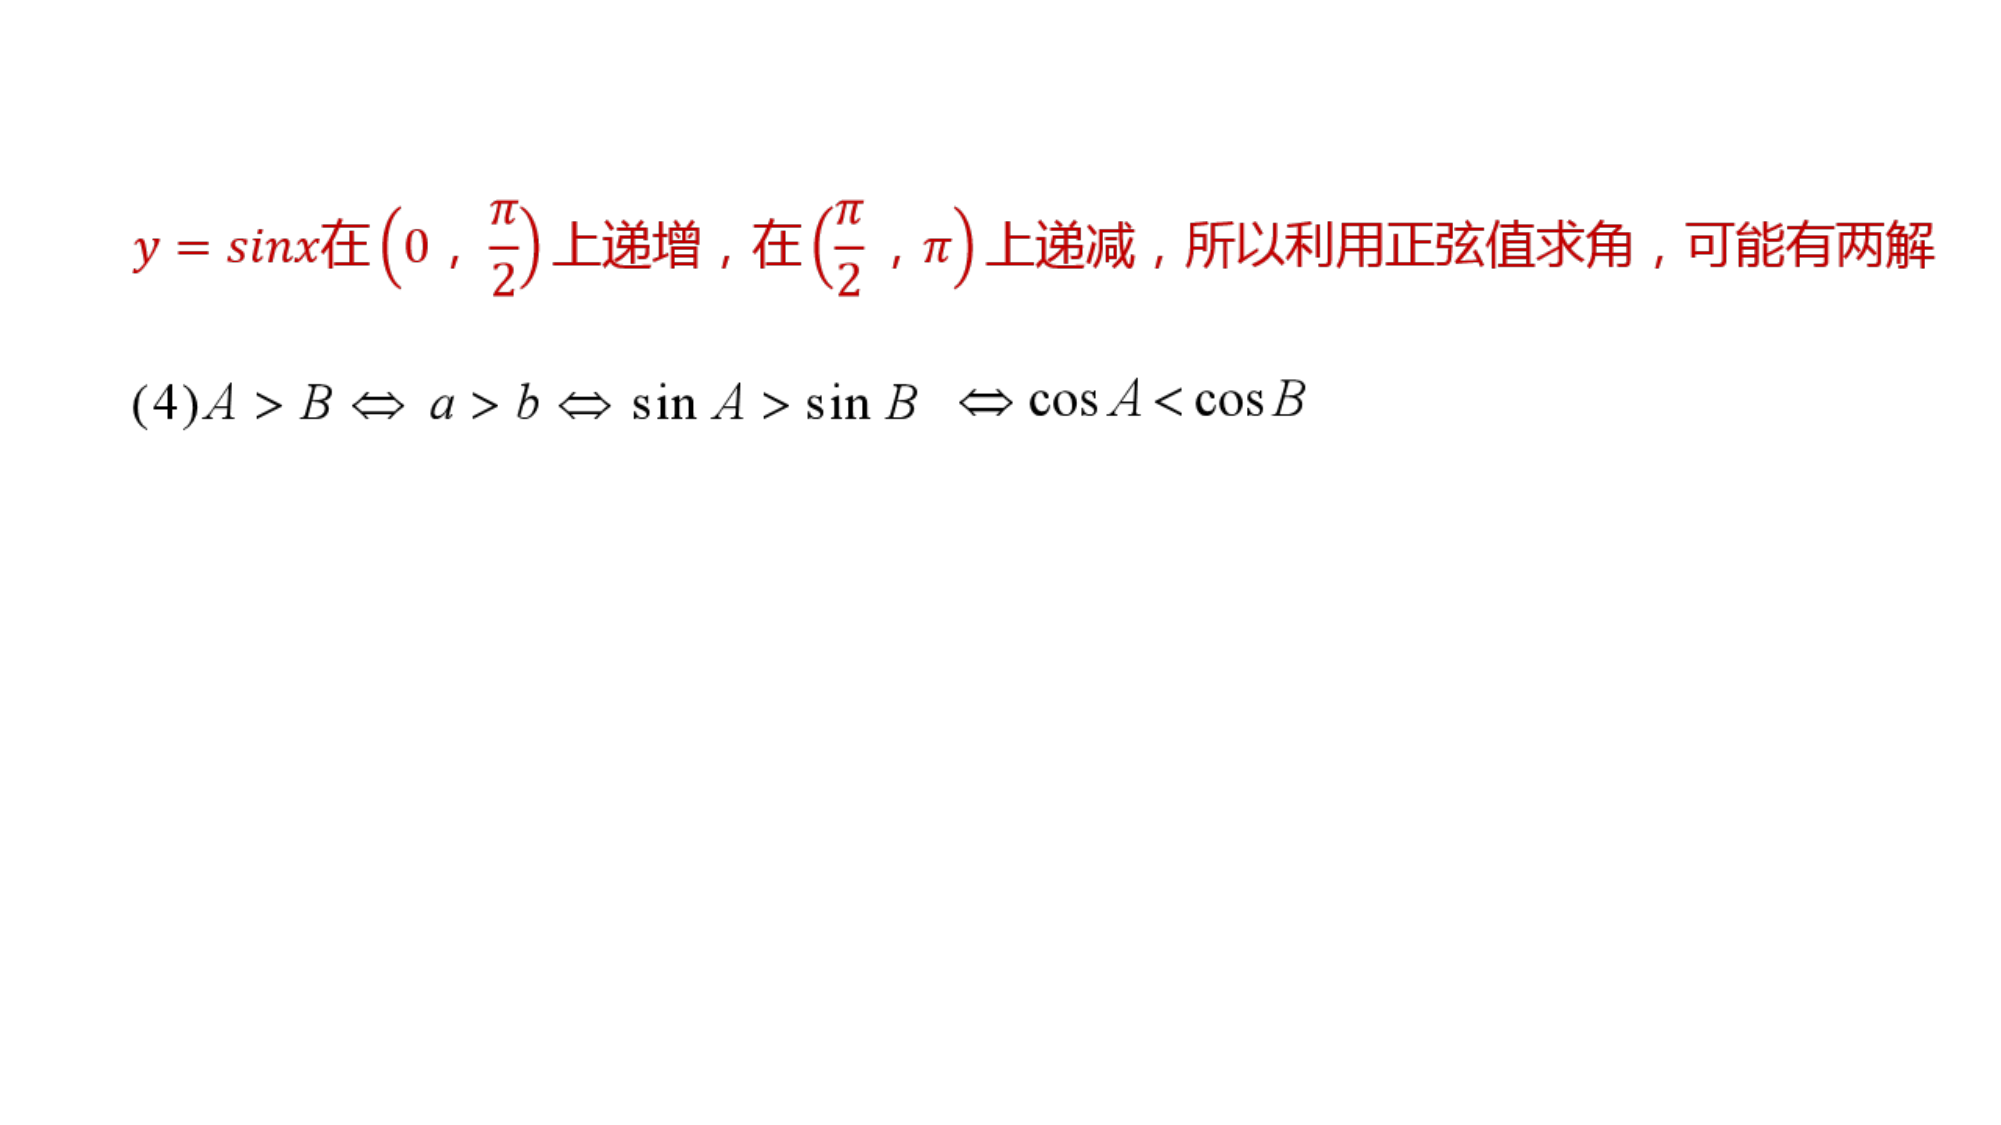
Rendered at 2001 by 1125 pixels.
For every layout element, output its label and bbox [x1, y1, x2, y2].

picture [70, 187, 2000, 305]
picture [124, 367, 1318, 443]
